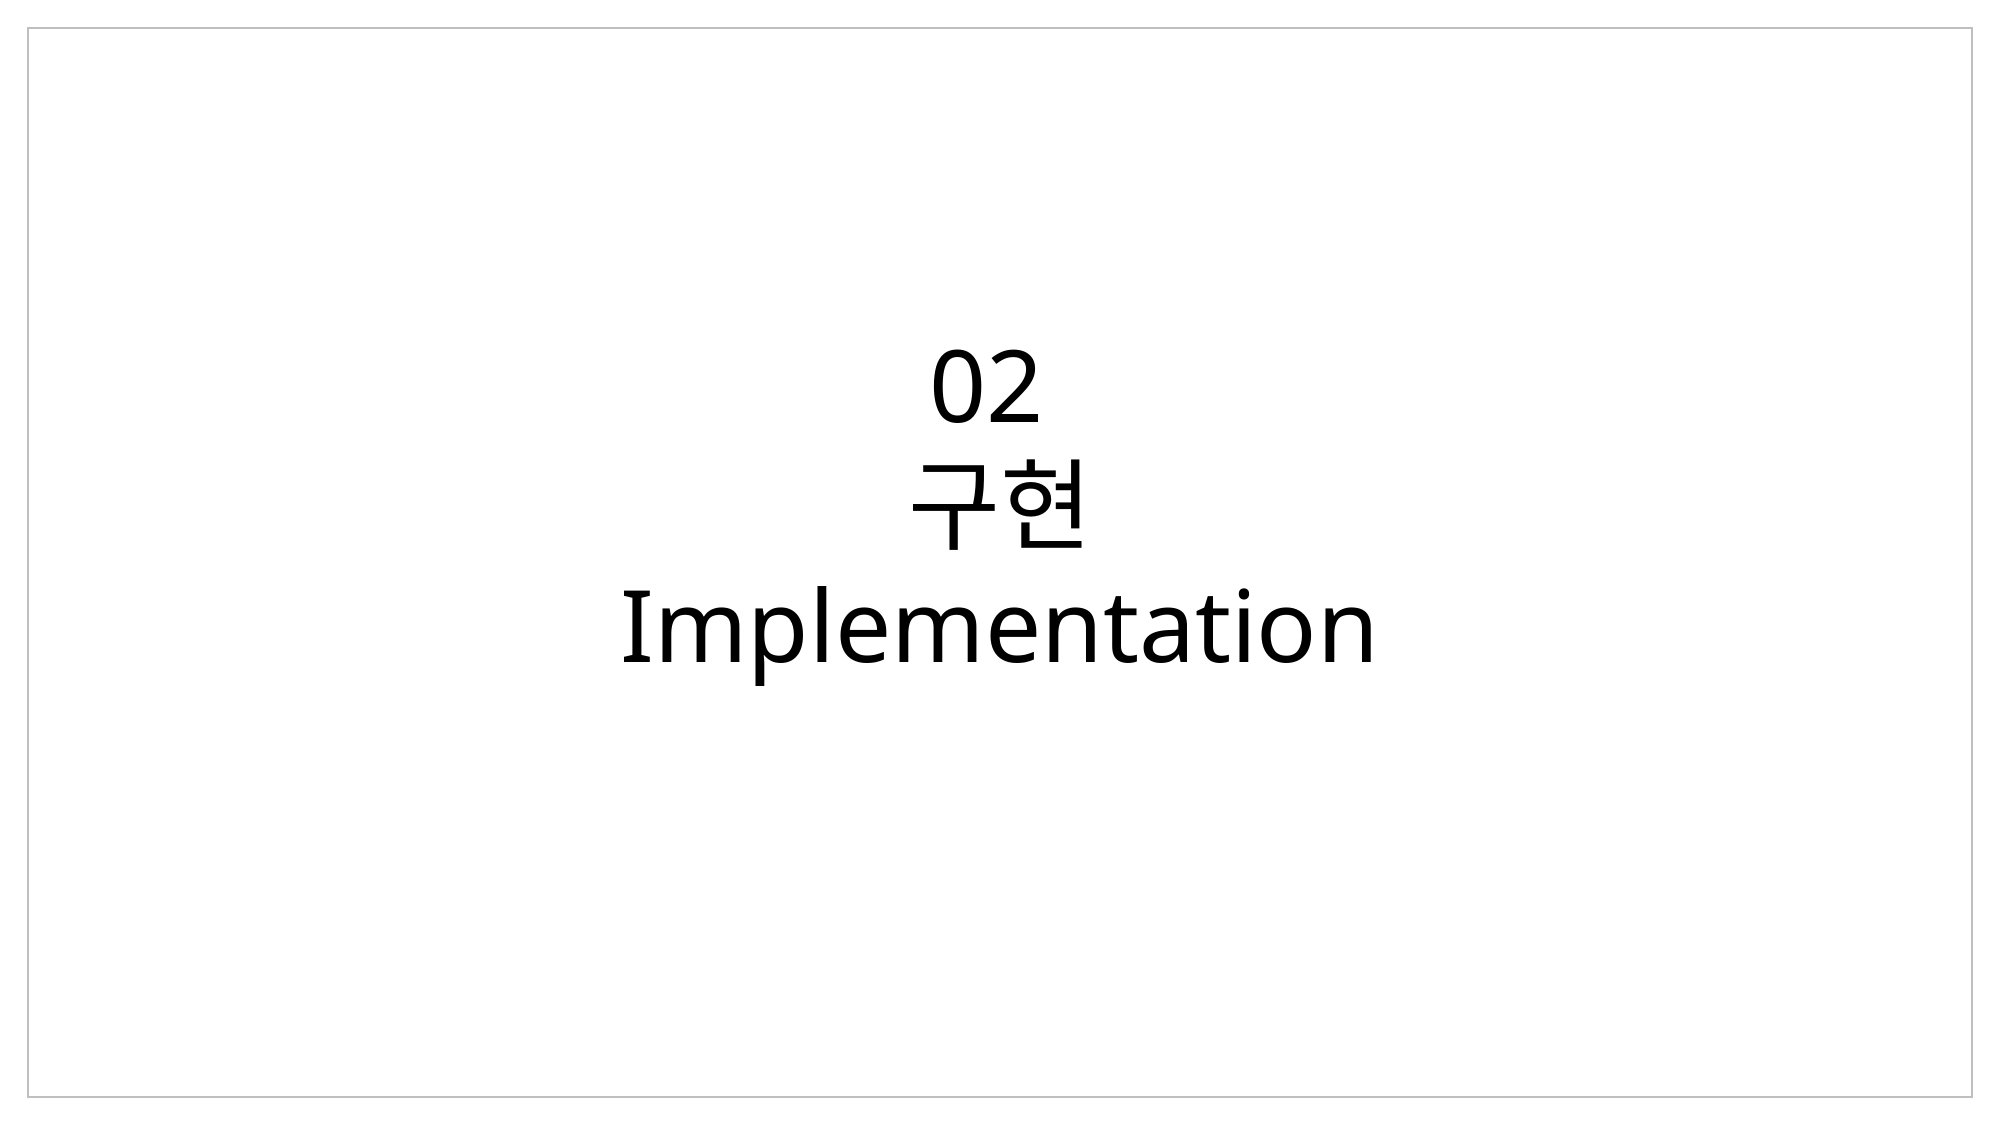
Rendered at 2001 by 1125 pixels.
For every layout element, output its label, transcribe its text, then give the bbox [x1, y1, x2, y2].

text_box 02 구현 Implementation [493, 315, 1507, 691]
text_box [27, 27, 1973, 1098]
